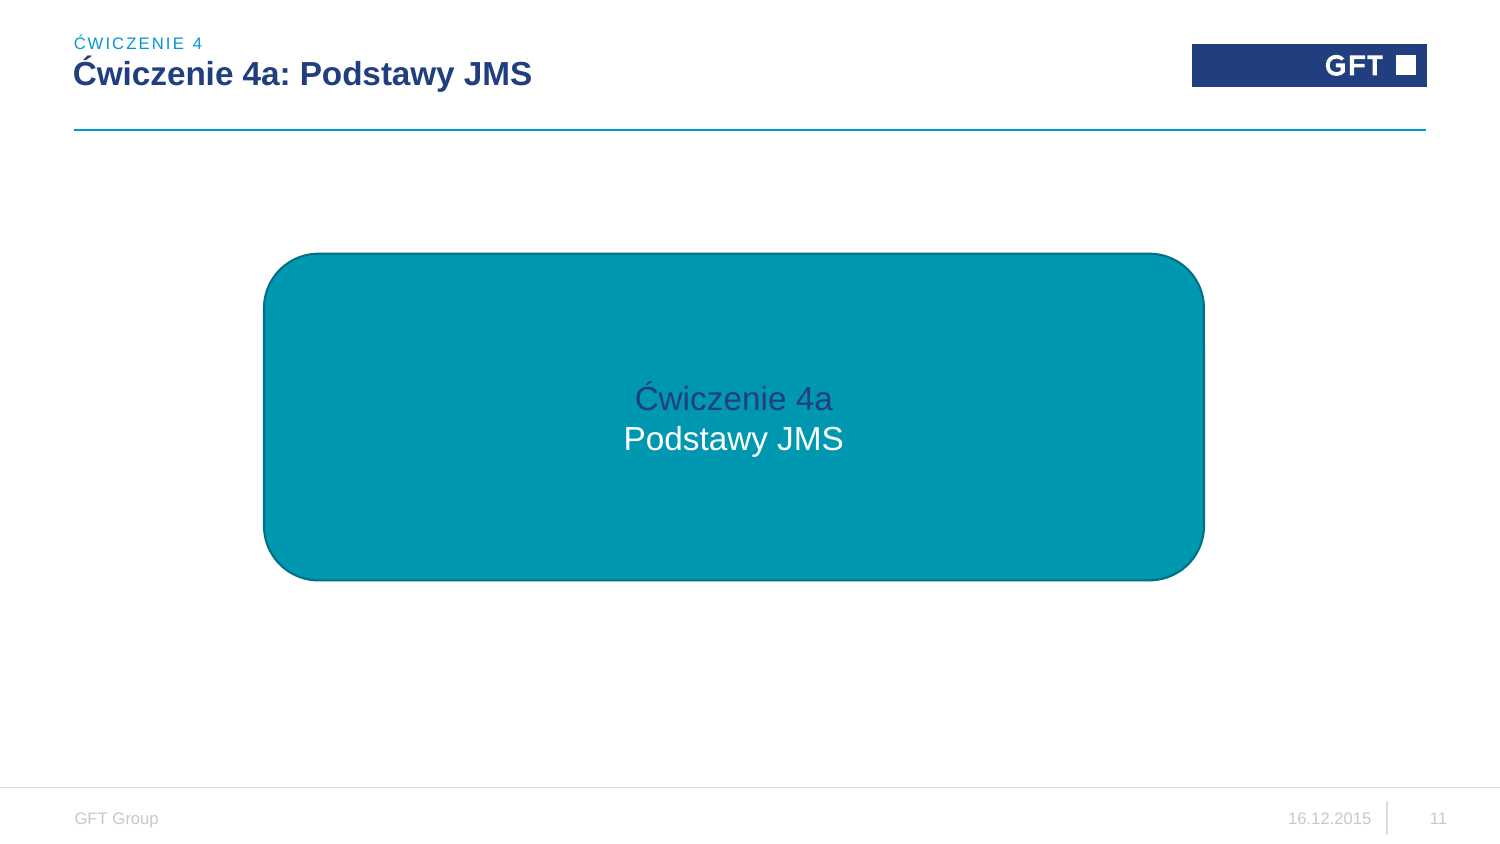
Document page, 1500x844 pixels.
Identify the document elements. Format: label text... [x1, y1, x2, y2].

list ĆWICZENIE 4 [73, 32, 1172, 53]
text_box Ćwiczenie 4a Podstawy JMS [262, 252, 1206, 582]
title Ćwiczenie 4a: Podstawy JMS [72, 56, 1171, 94]
